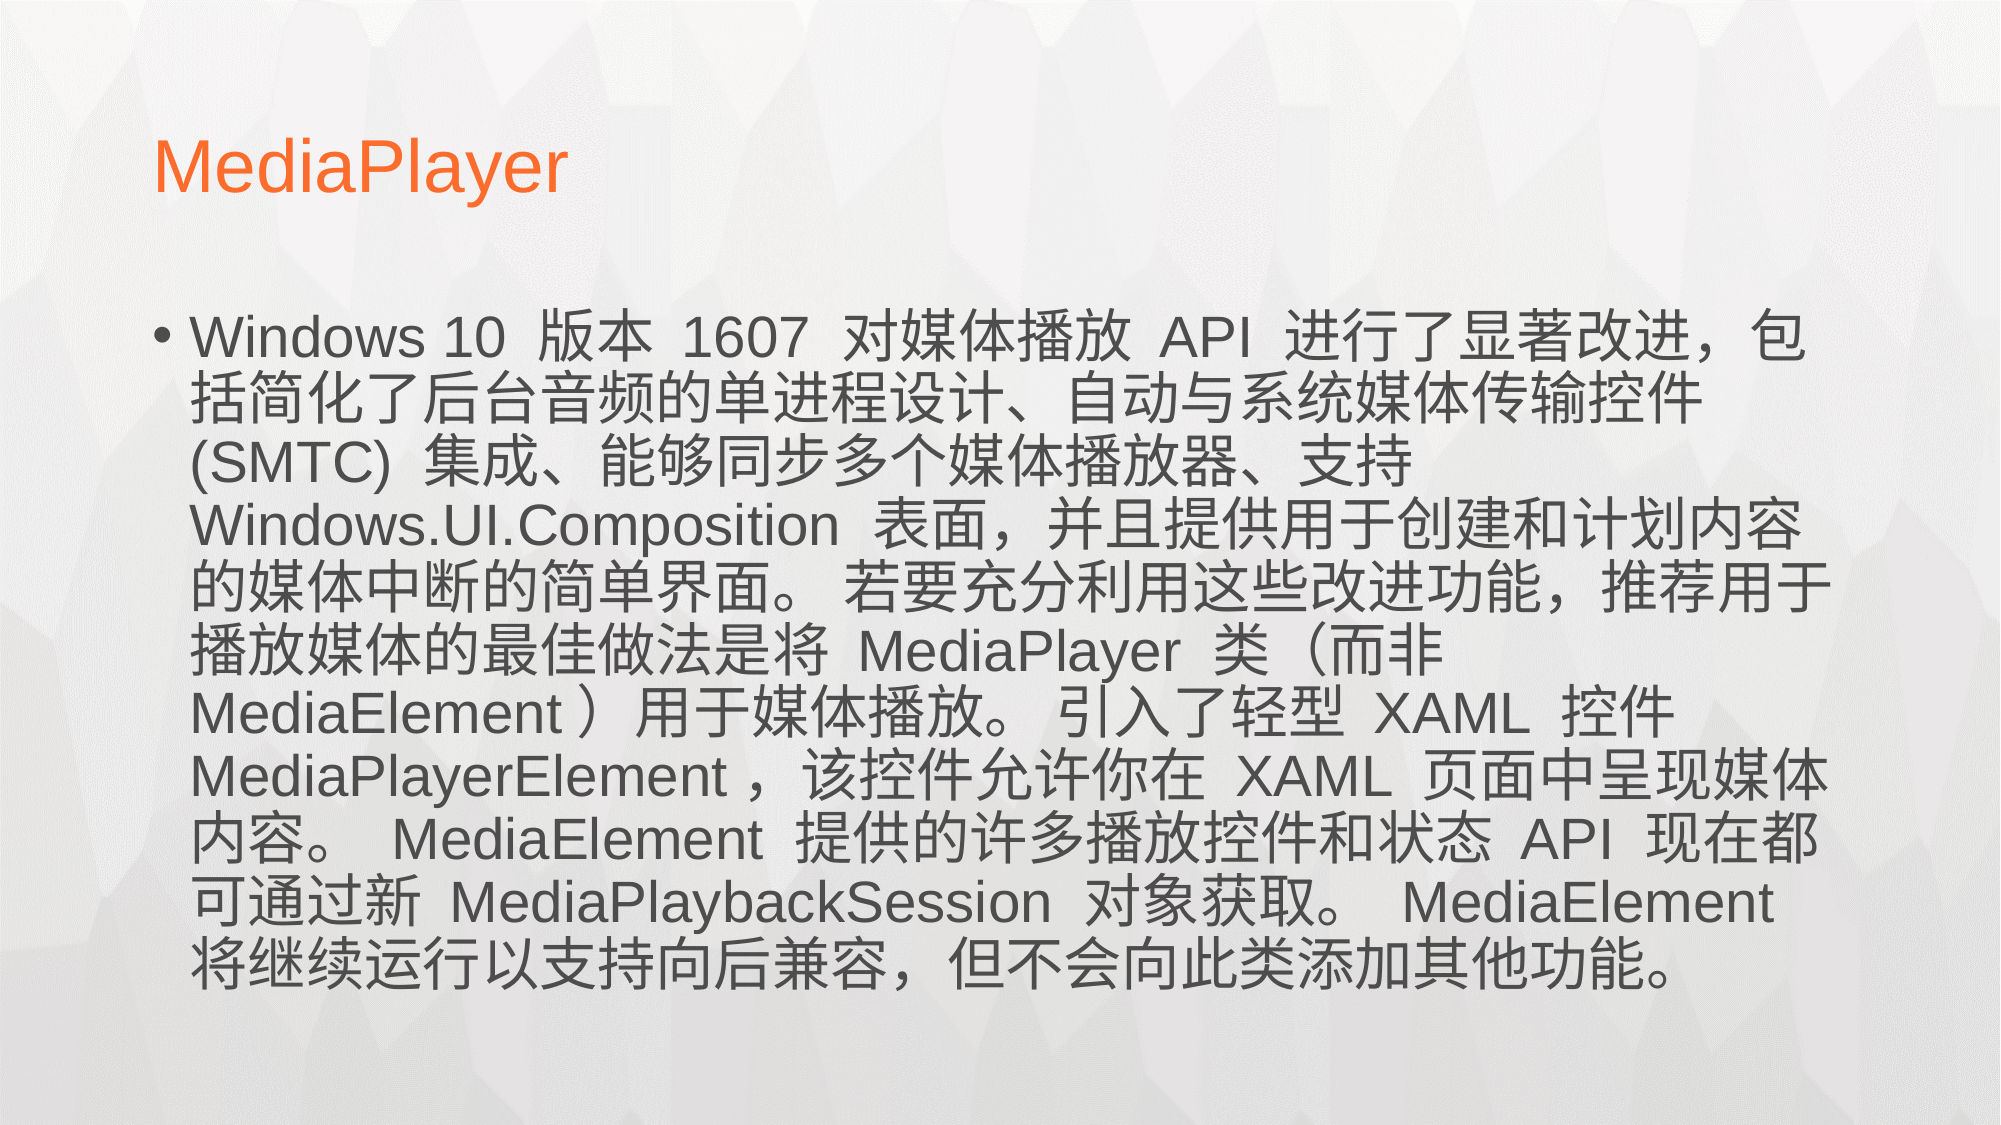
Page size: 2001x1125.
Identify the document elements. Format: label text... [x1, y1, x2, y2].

picture [0, 0, 2001, 1125]
text_box Windows 10 版本 1607 对媒体播放 API 进行了显著改进，包括简化了后台音频的单进程设计、自动与系统媒体传输控件 (SMTC) 集成、能够同步多个媒体播放器、支持 Windows.UI.Composition 表面，并且提供用于创建和计划内容的媒体中断的简单界面。 若要充分利用这些改进功能，推荐用于播放媒体的最佳做法是将 MediaPlayer 类（而非 MediaElement）用于媒体播放。 引入了轻型 XAML 控件 MediaPlayerElement，该控件允许你在 XAML 页面中呈现媒体内容。 MediaElement 提供的许多播放控件和状态 API 现在都可通过新 MediaPlaybackSession 对象获取。 MediaElement 将继续运行以支持向后兼容，但不会向此类添加其他功能。 [137, 299, 1863, 1014]
text_box MediaPlayer [137, 59, 1863, 277]
